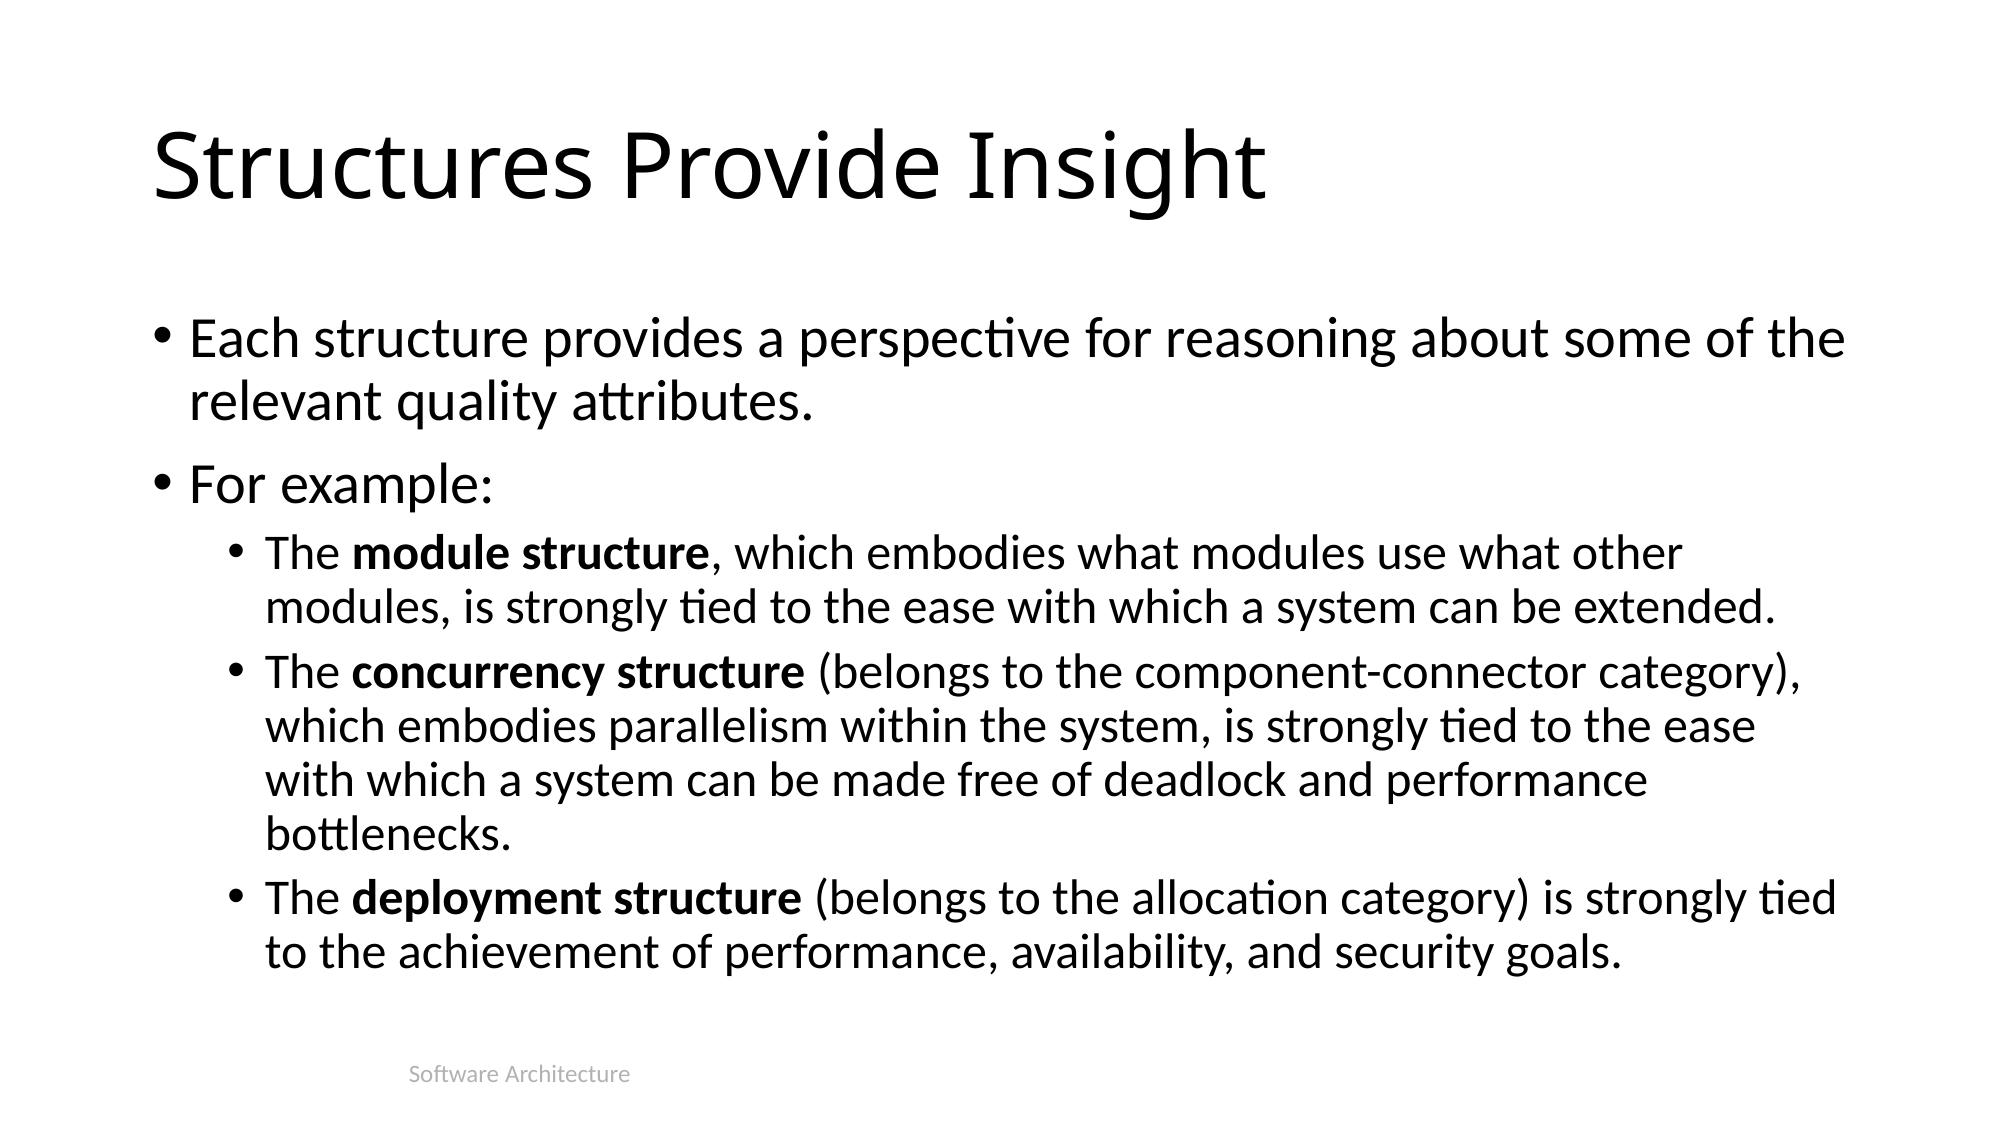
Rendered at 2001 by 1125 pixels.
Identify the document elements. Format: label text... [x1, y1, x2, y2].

list Each structure provides a perspective for reasoning about some of the relevant quality attributes. For example: The module structure, which embodies what modules use what other modules, is strongly tied to the ease with which a system can be extended. The concurrency structure (belongs to the component-connector category), which embodies parallelism within the system, is strongly tied to the ease with which a system can be made free of deadlock and performance bottlenecks. The deployment structure (belongs to the allocation category) is strongly tied to the achievement of performance, availability, and security goals. [137, 299, 1863, 1014]
title Structures Provide Insight [137, 59, 1863, 278]
footer Software Architecture [0, 1042, 1040, 1103]
